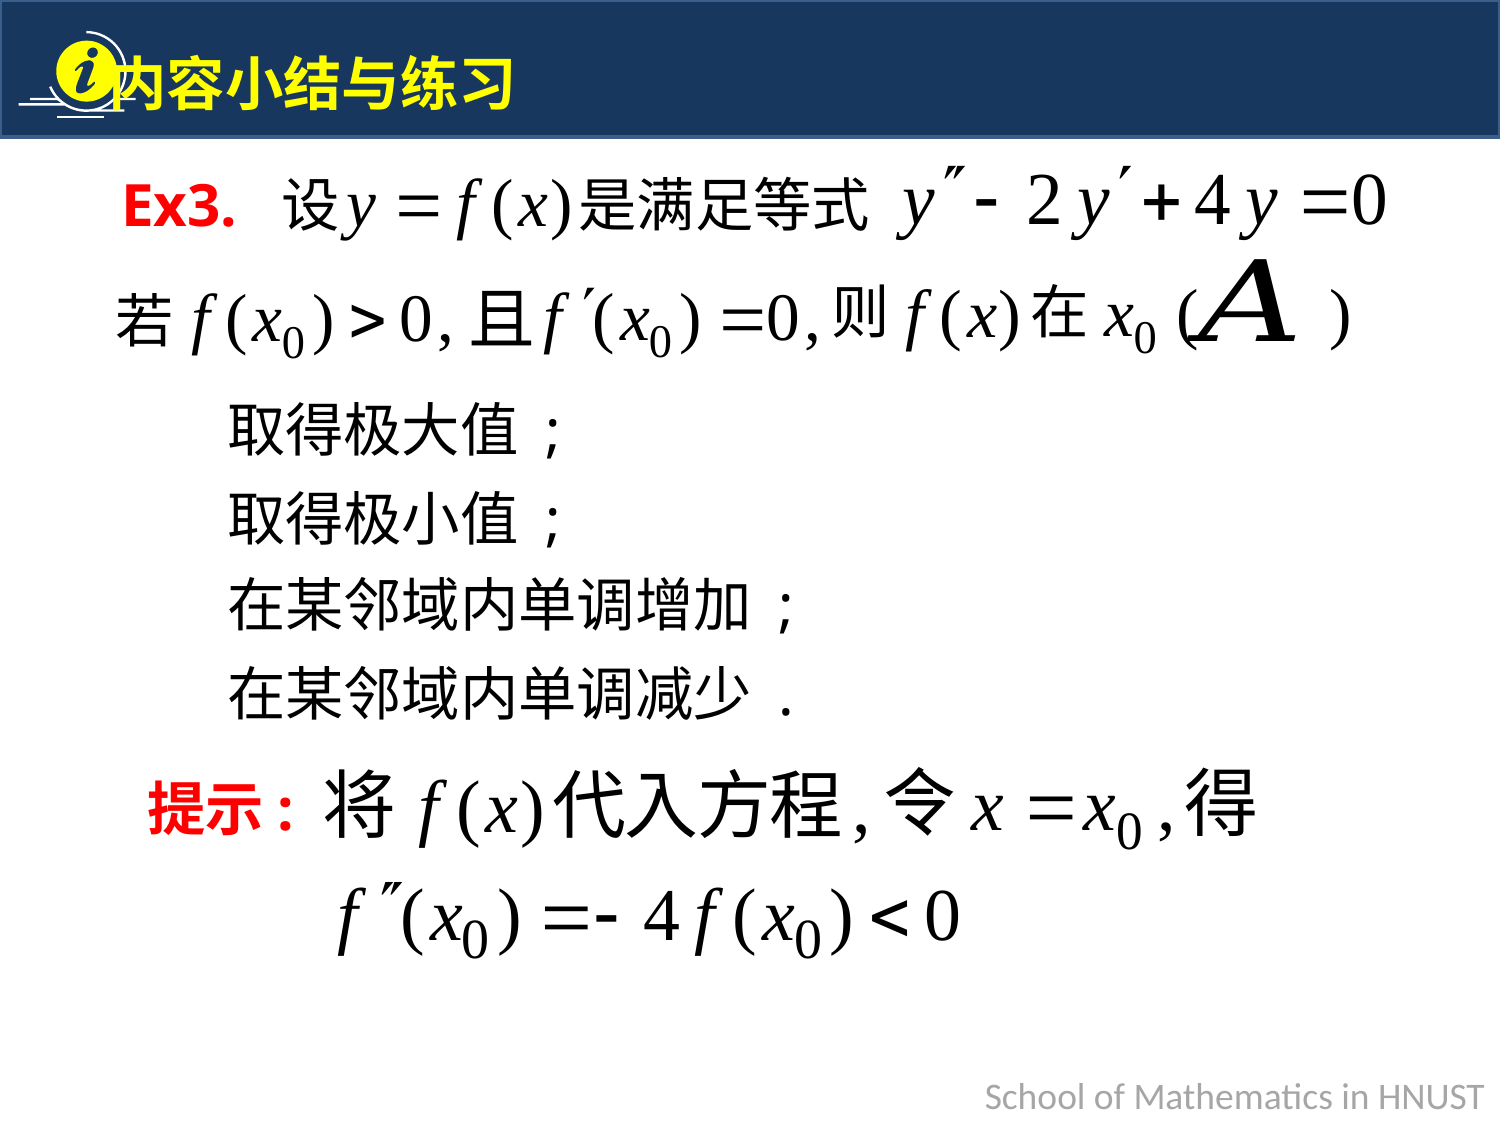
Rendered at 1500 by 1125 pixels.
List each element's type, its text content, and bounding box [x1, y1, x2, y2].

title Ex3. 设 [106, 160, 398, 261]
text_box 提示: [132, 764, 318, 850]
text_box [319, 764, 872, 854]
text_box 是满足等式 [564, 160, 892, 246]
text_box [453, 269, 813, 365]
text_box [319, 875, 963, 965]
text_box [100, 276, 448, 364]
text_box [336, 172, 576, 247]
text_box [890, 162, 1389, 246]
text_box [815, 267, 1353, 359]
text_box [879, 763, 1259, 855]
